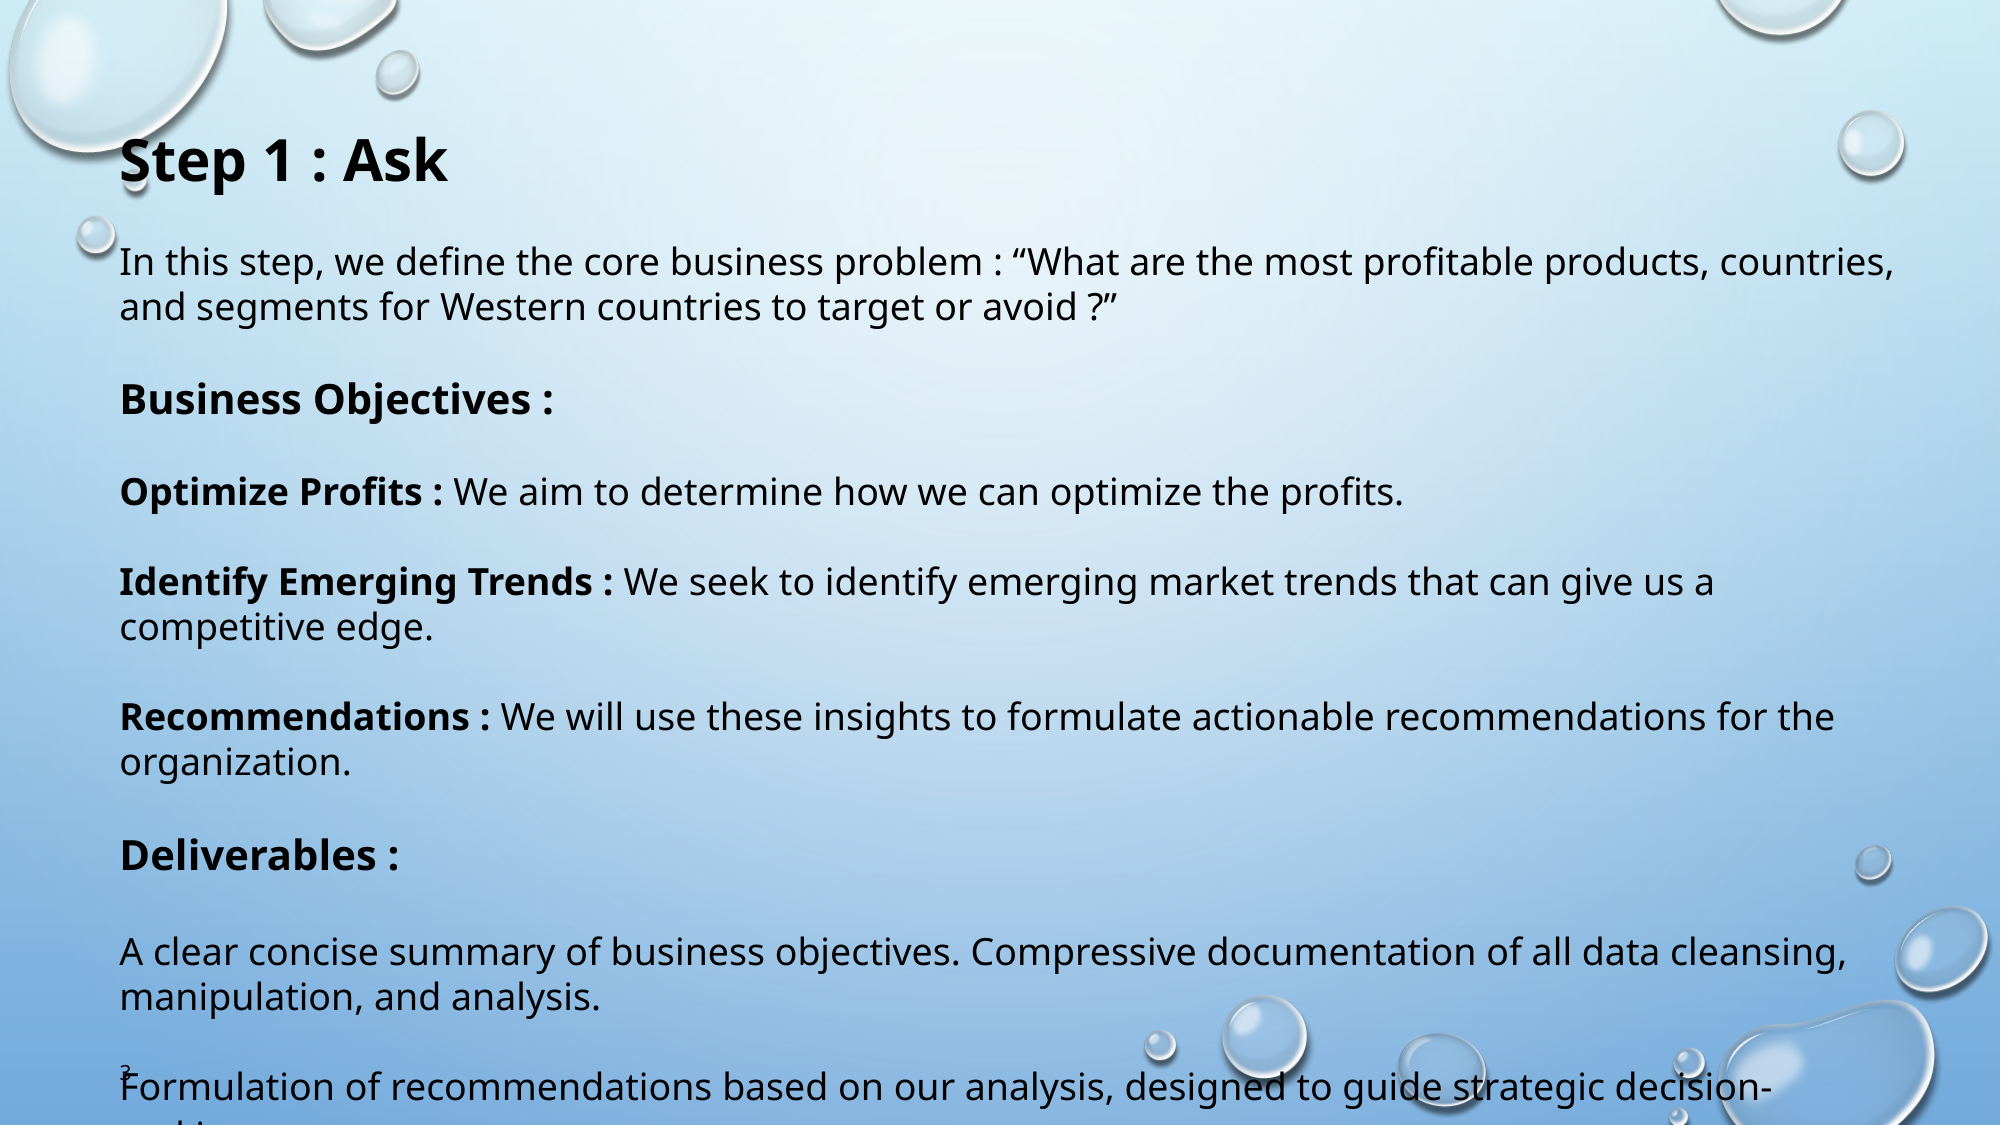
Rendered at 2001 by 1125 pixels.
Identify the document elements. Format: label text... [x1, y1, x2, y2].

text_box Step 1 : Ask In this step, we define the core business problem : “What are the most profitable products, countries, and segments for Western countries to target or avoid ?” Business Objectives : Optimize Profits : We aim to determine how we can optimize the profits. Identify Emerging Trends : We seek to identify emerging market trends that can give us a competitive edge. Recommendations : We will use these insights to formulate actionable recommendations for the organization. Deliverables : A clear concise summary of business objectives. Compressive documentation of all data cleansing, manipulation, and analysis. Formulation of recommendations based on our analysis, designed to guide strategic decision-making. [104, 115, 1912, 1125]
picture [0, 0, 2000, 1125]
footer 3 [104, 1042, 1200, 1103]
